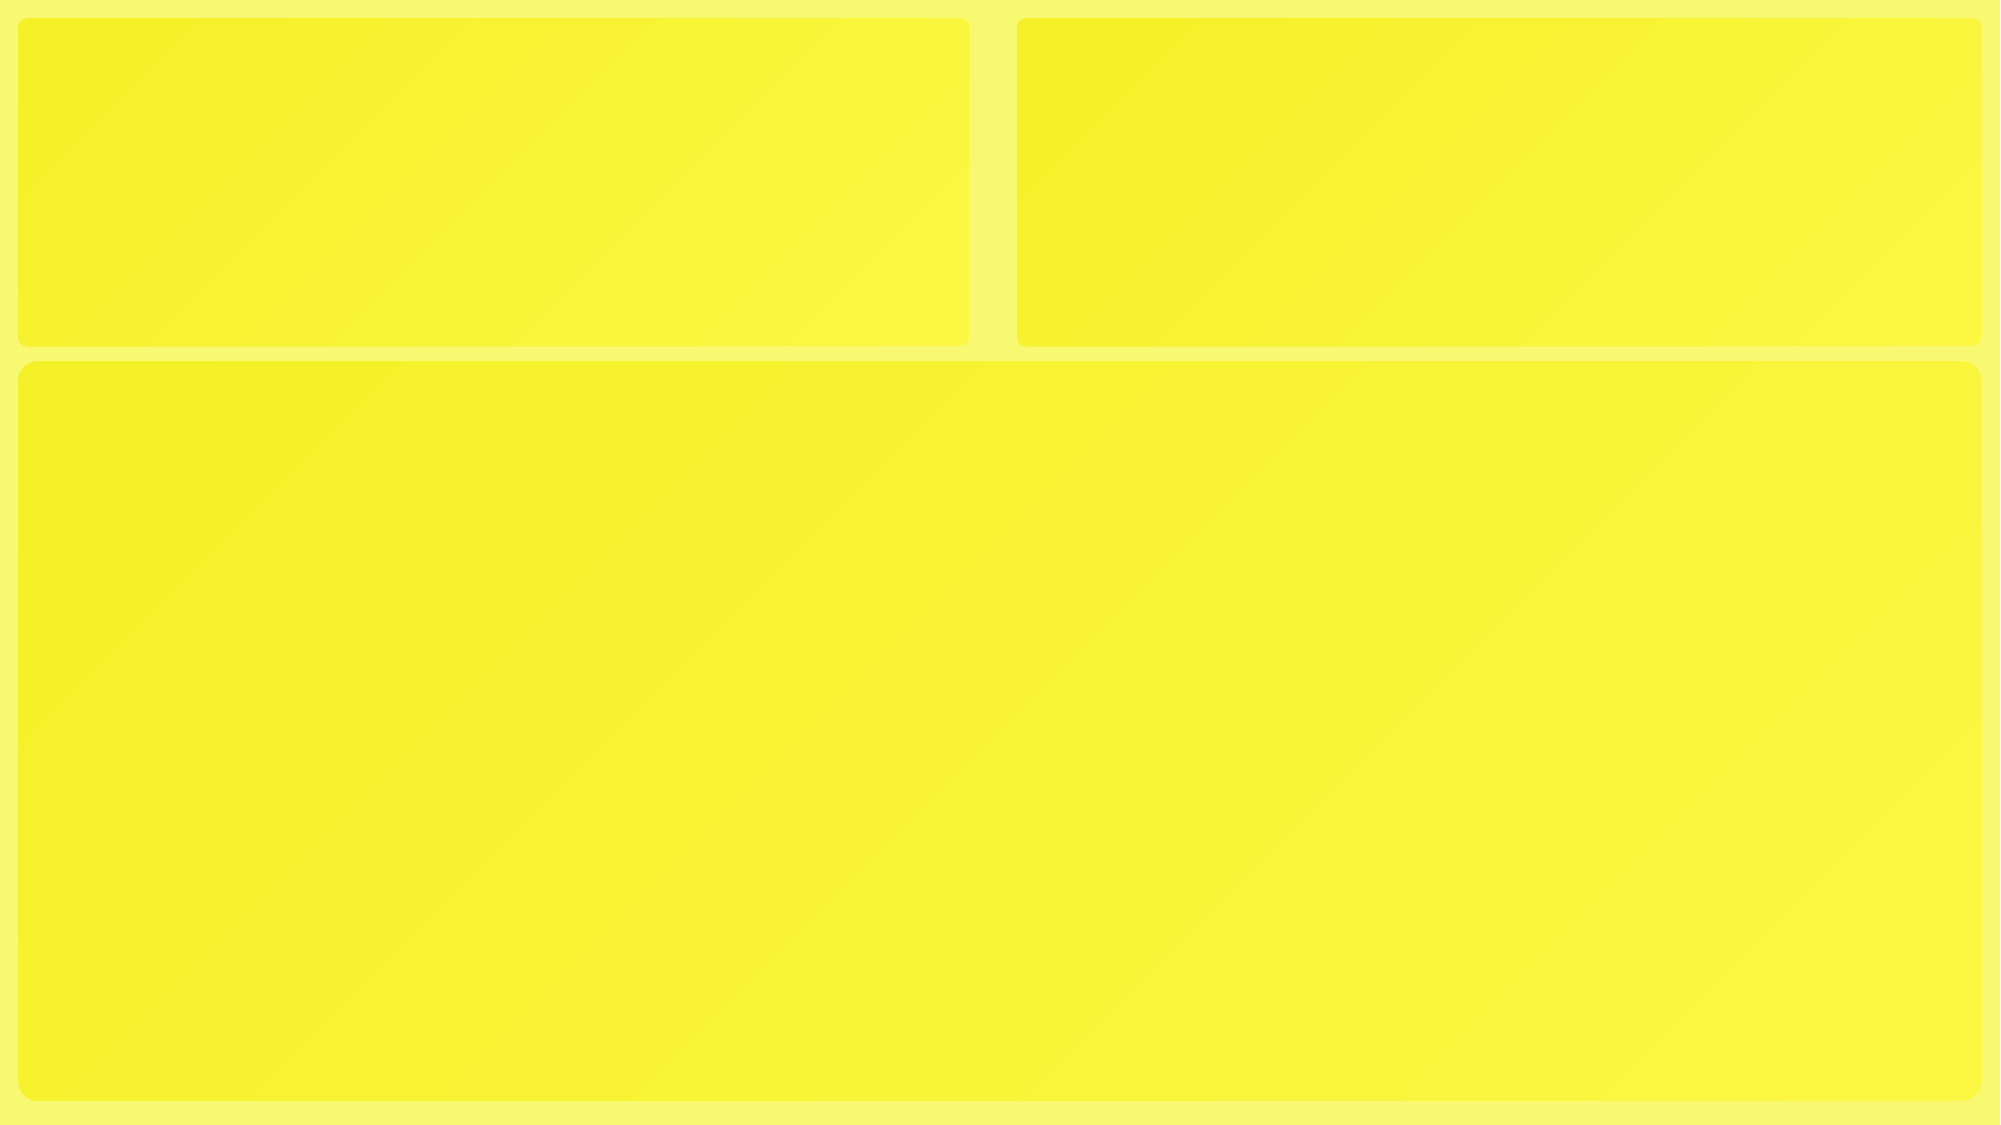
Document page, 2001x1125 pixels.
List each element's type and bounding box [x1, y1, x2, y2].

text_box [1015, 16, 1983, 348]
text_box [16, 16, 971, 348]
text_box [16, 359, 1983, 1103]
